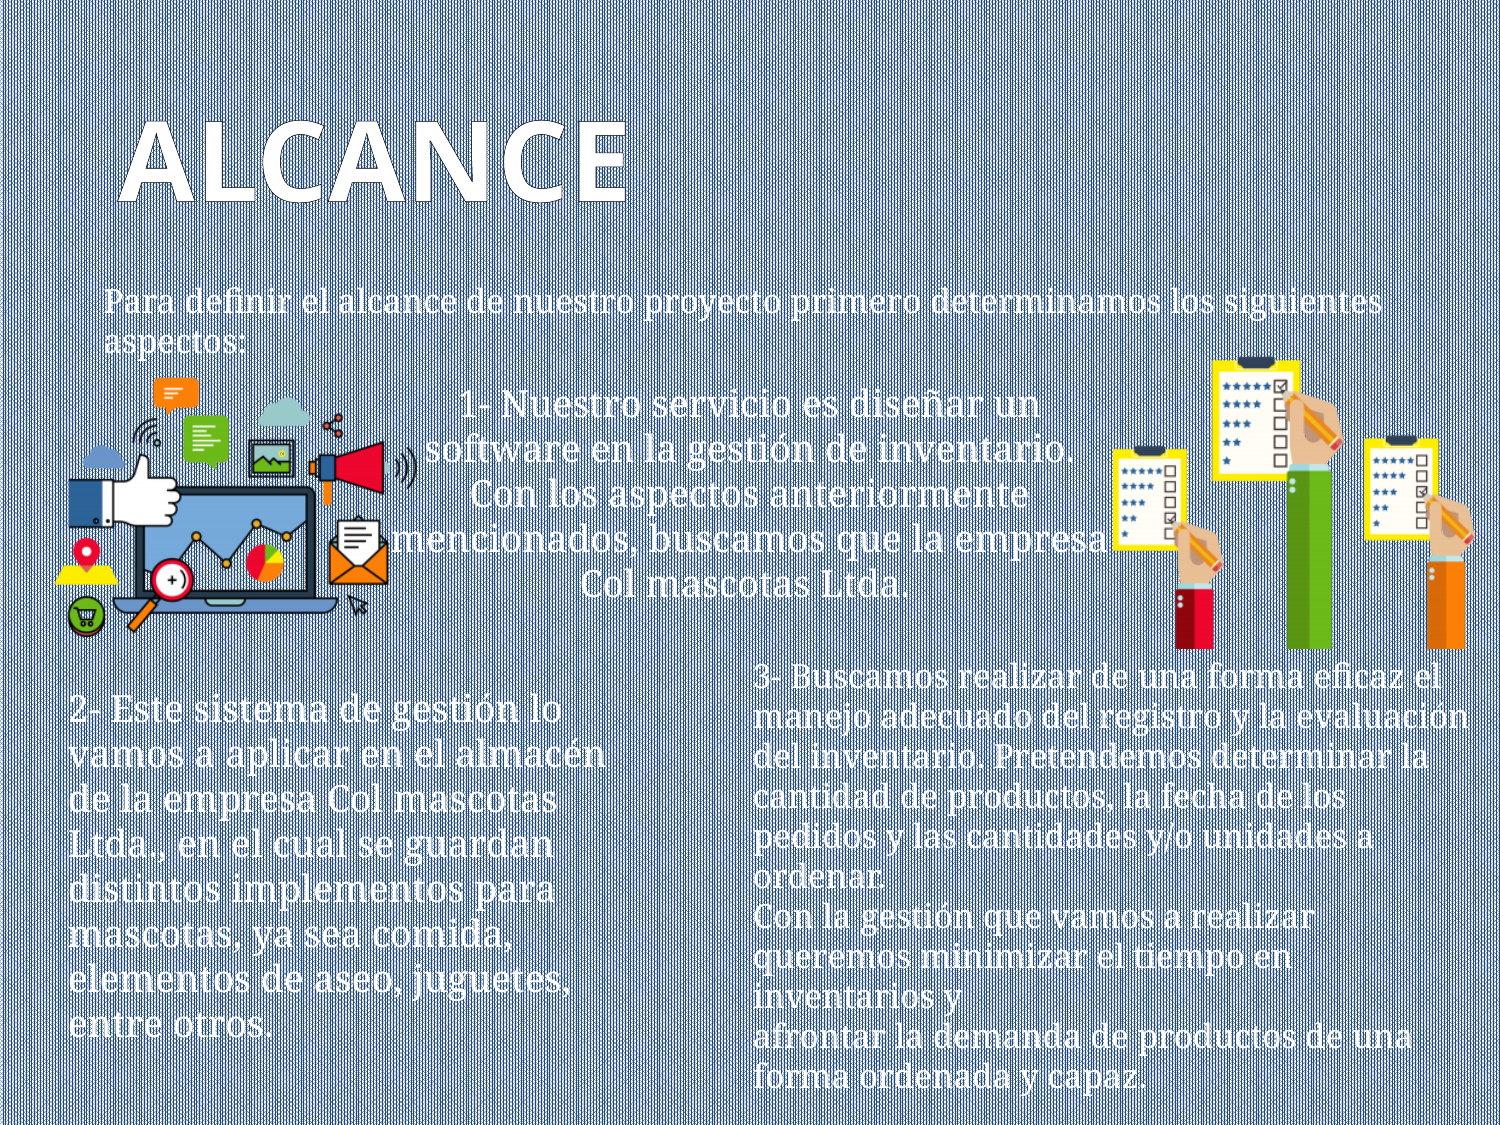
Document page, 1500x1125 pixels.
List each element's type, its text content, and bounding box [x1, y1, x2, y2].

text_box Para definir el alcance de nuestro proyecto primero determinamos los siguientes aspectos: [88, 273, 1500, 368]
text_box 3- Buscamos realizar de una forma eficaz el manejo adecuado del registro y la evaluación del inventario. Pretendemos determinar la cantidad de productos, la fecha de los pedidos y las cantidades y/o unidades a ordenar. Con la gestión que vamos a realizar queremos minimizar el tiempo en inventarios y afrontar la demanda de productos de una forma ordenada y capaz. [738, 648, 1489, 1103]
text_box 2- Este sistema de gestión lo vamos a aplicar en el almacén de la empresa Col mascotas Ltda., en el cual se guardan distintos implementos para mascotas, ya sea comida, elementos de aseo, juguetes, entre otros. [53, 677, 632, 1053]
picture [1112, 328, 1477, 649]
picture [52, 349, 417, 670]
text_box alcance [0, 81, 750, 232]
text_box 1- Nuestro servicio es diseñar un software en la gestión de inventario. Con los aspectos anteriormente mencionados, buscamos que la empresa Col mascotas Ltda. [421, 372, 1107, 613]
